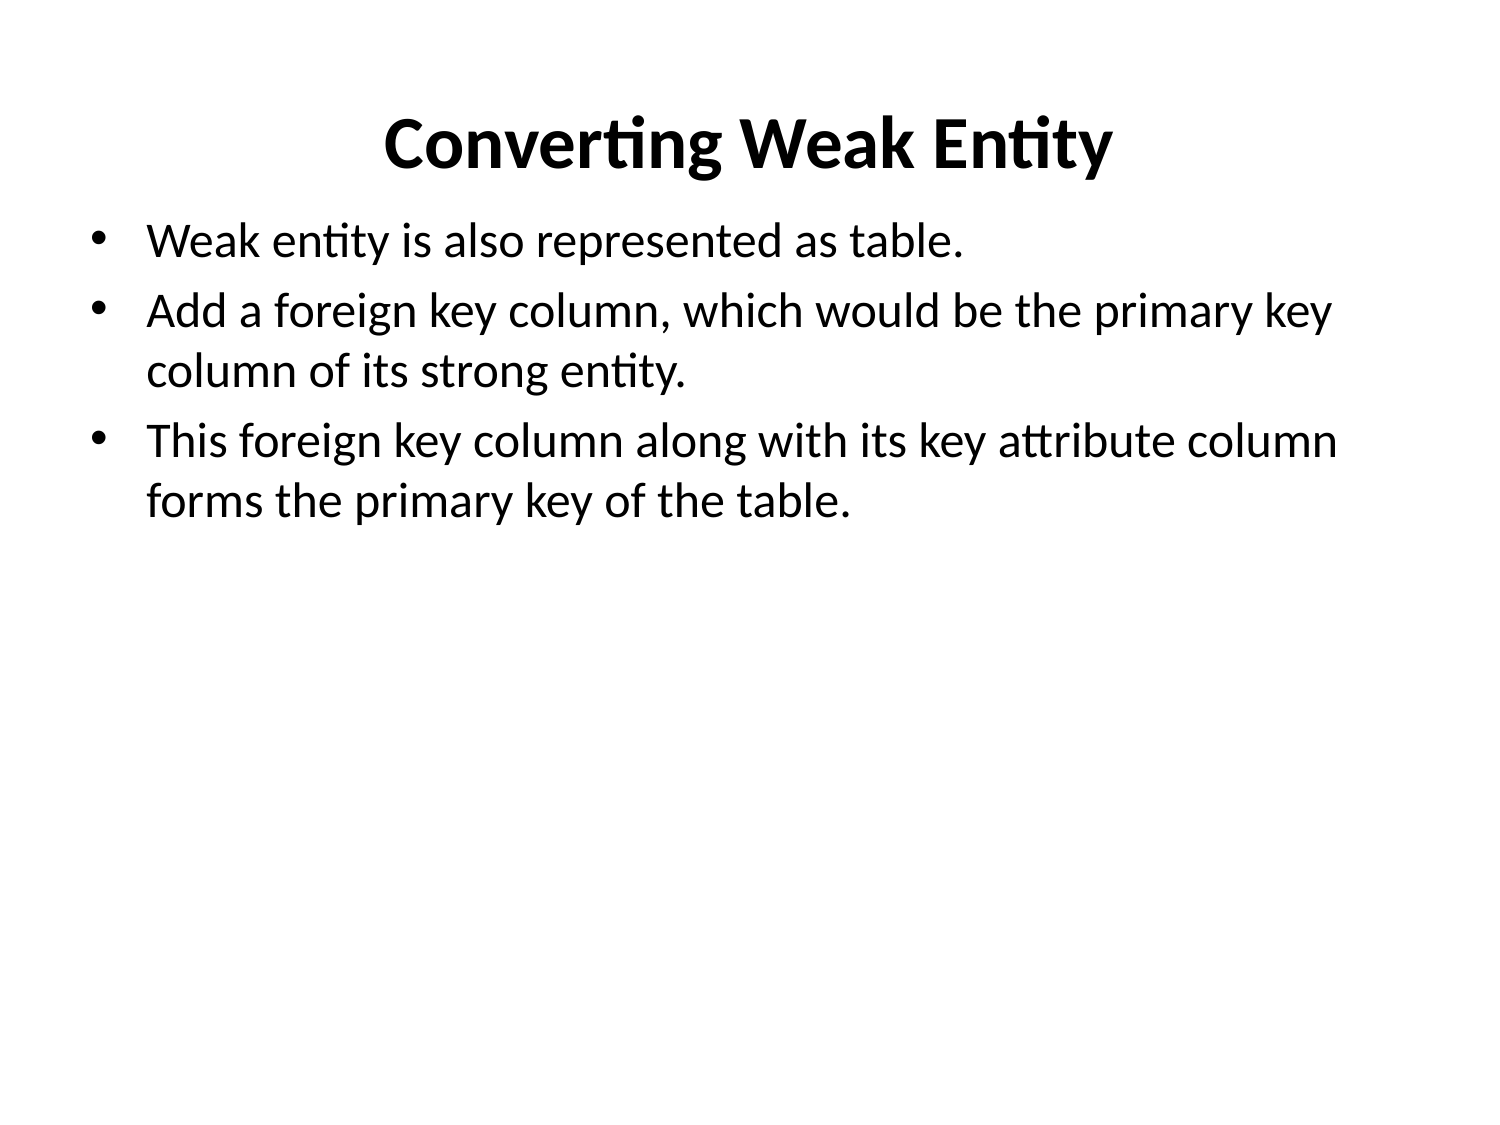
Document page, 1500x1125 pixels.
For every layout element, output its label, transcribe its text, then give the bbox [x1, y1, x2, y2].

title Converting Weak Entity [75, 45, 1425, 200]
list Weak entity is also represented as table. Add a foreign key column, which would be the primary key column of its strong entity. This foreign key column along with its key attribute column forms the primary key of the table. [75, 200, 1425, 943]
